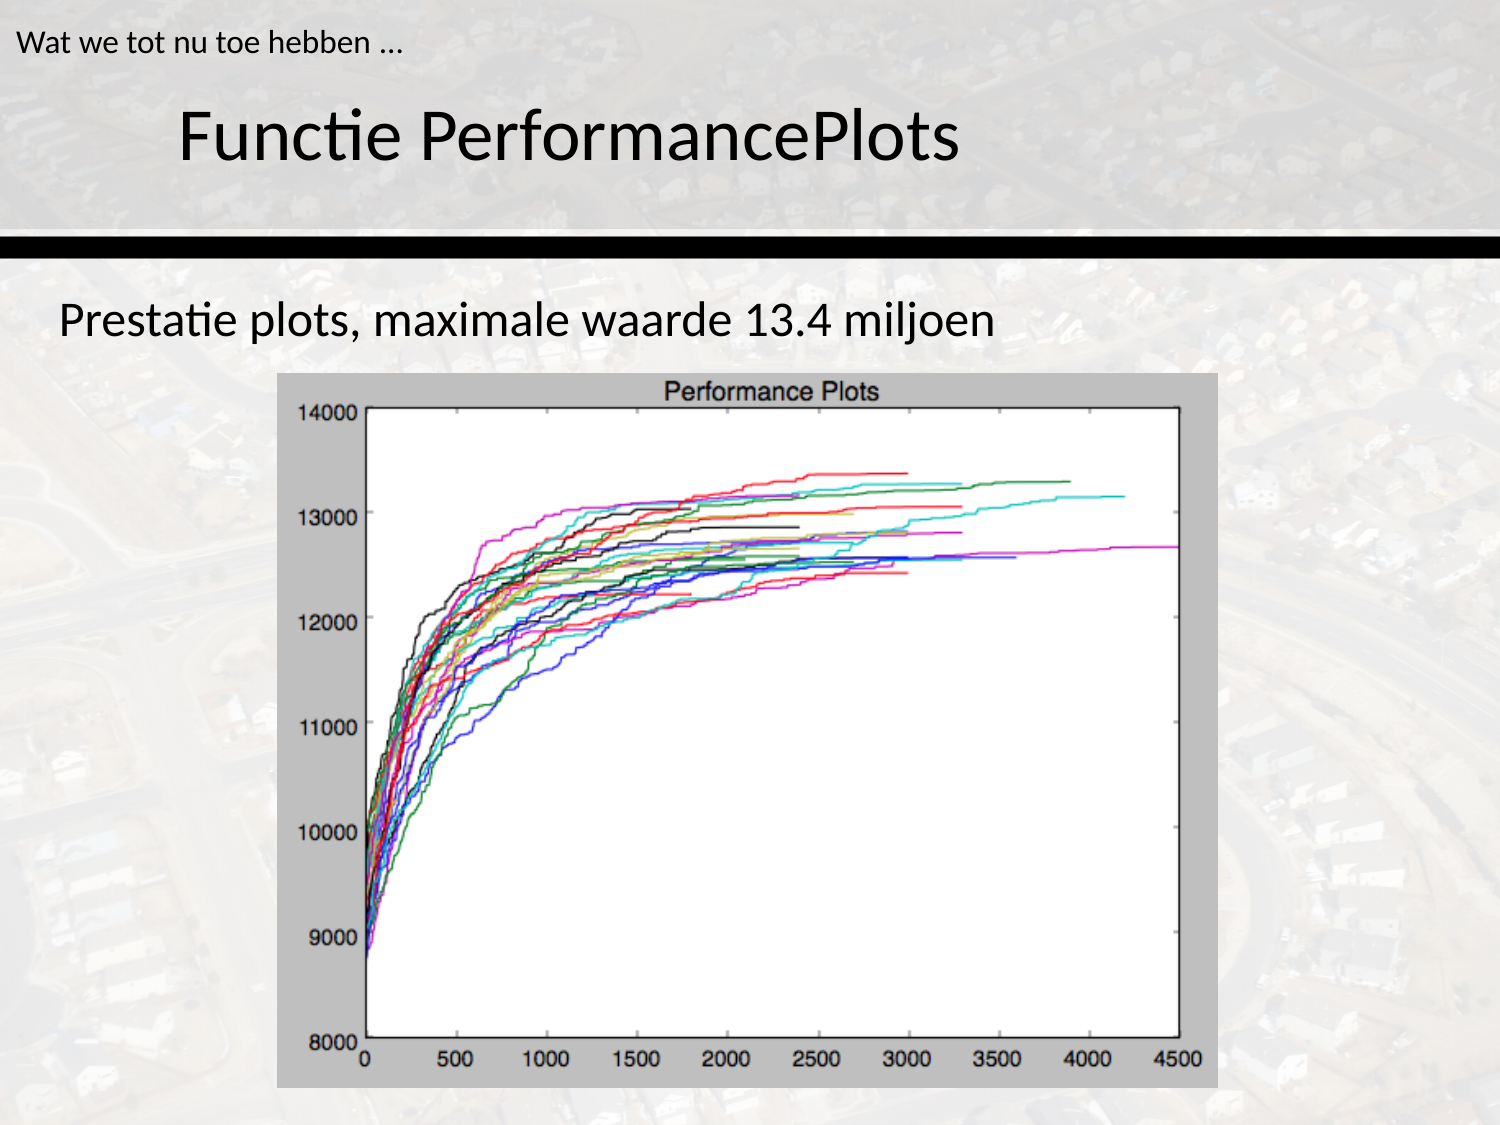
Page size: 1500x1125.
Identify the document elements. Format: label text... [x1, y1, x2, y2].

text_box Functie PerformancePlots [0, 78, 1140, 183]
picture [0, 0, 1500, 1125]
title Wat we tot nu toe hebben ... [1, 1, 561, 78]
text_box Prestatie plots, maximale waarde 13.4 miljoen [44, 278, 1235, 354]
